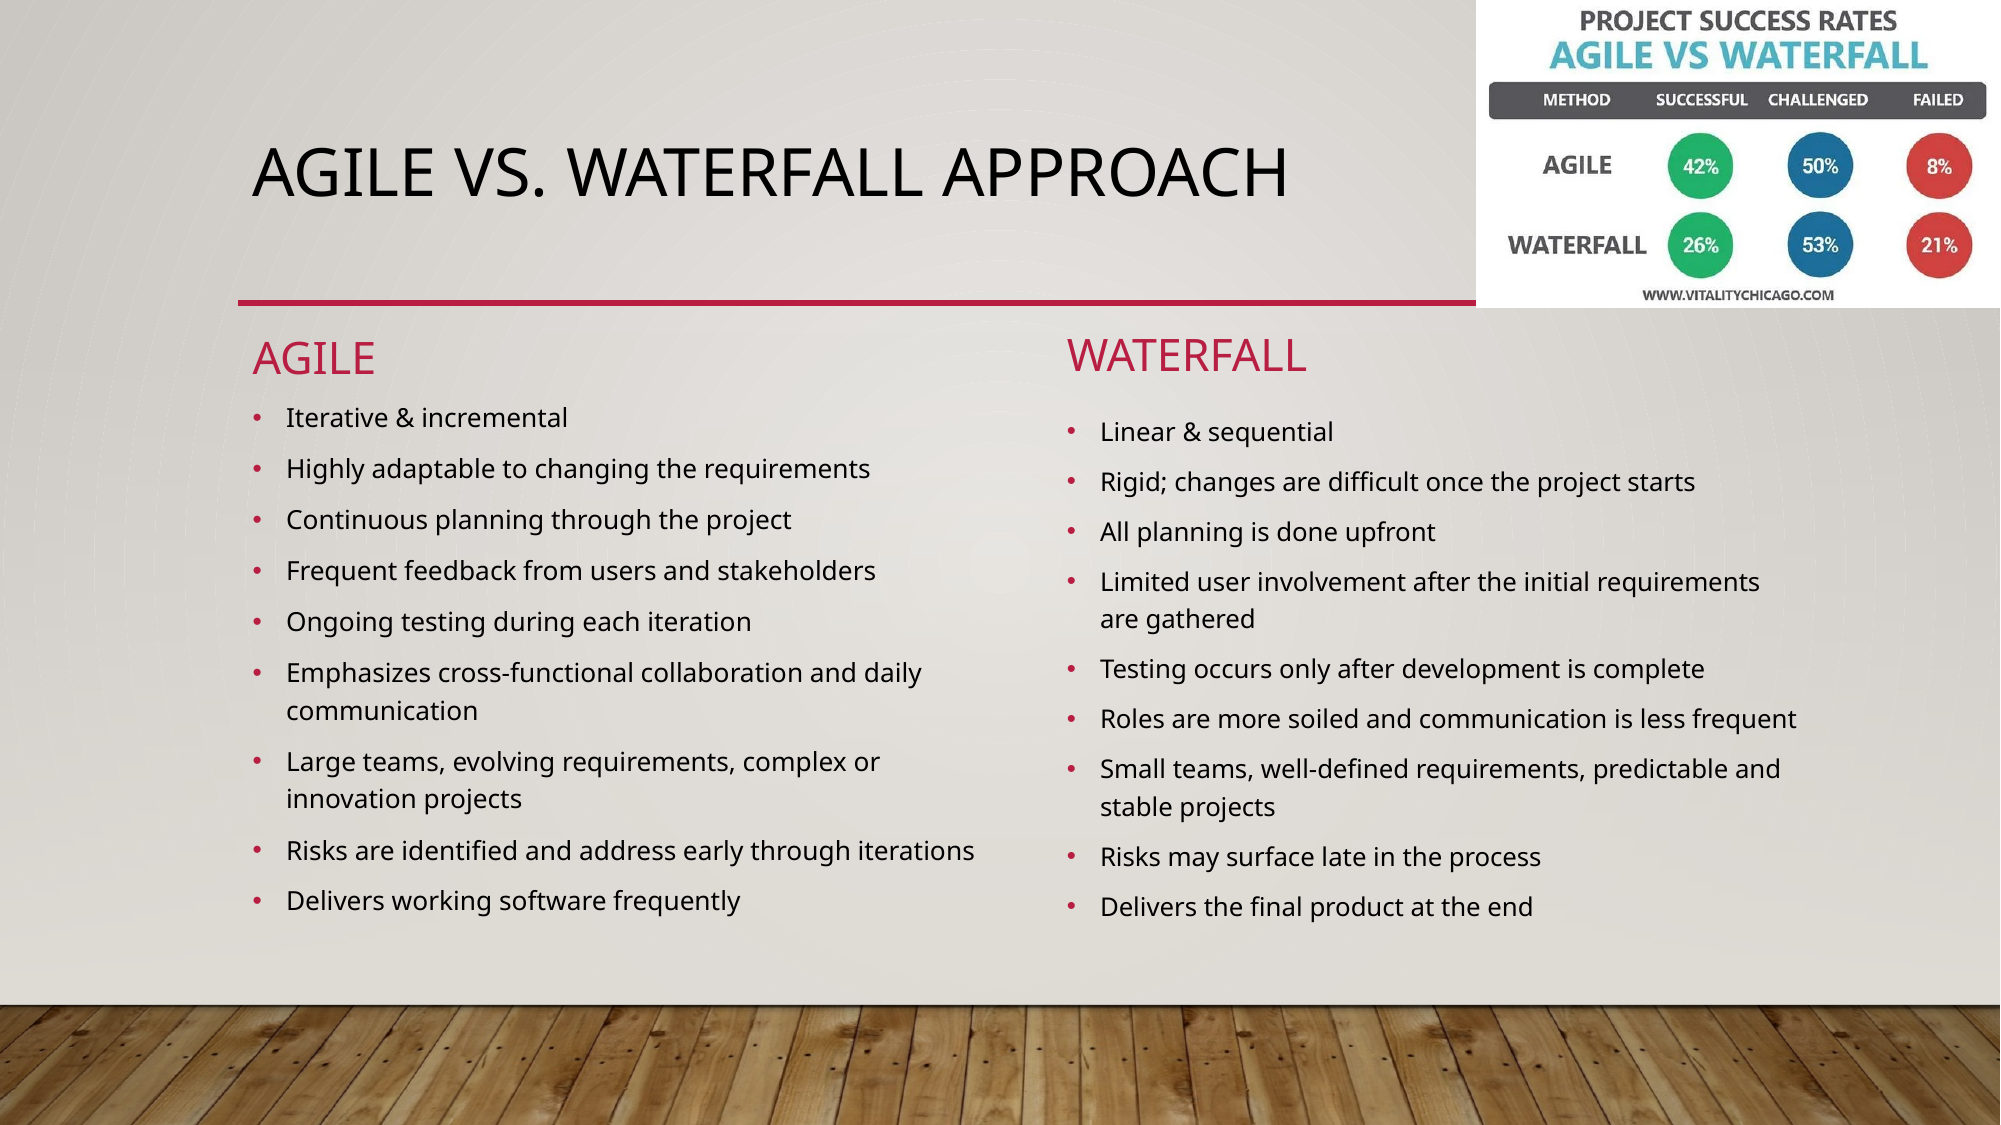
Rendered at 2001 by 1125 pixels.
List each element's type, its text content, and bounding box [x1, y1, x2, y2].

title Agile Vs. Waterfall approach [237, 131, 1475, 306]
picture [1475, 0, 2000, 308]
list waterfall [1051, 318, 1814, 388]
list Iterative & incremental Highly adaptable to changing the requirements Continuous planning through the project Frequent feedback from users and stakeholders Ongoing testing during each iteration Emphasizes cross-functional collaboration and daily communication Large teams, evolving requirements, complex or innovation projects Risks are identified and address early through iterations Delivers working software frequently [237, 387, 1000, 963]
list Agile [237, 322, 1000, 387]
picture [0, 1005, 2000, 1125]
list Linear & sequential Rigid; changes are difficult once the project starts All planning is done upfront Limited user involvement after the initial requirements are gathered Testing occurs only after development is complete Roles are more soiled and communication is less frequent Small teams, well-defined requirements, predictable and stable projects Risks may surface late in the process Delivers the final product at the end [1051, 401, 1814, 973]
